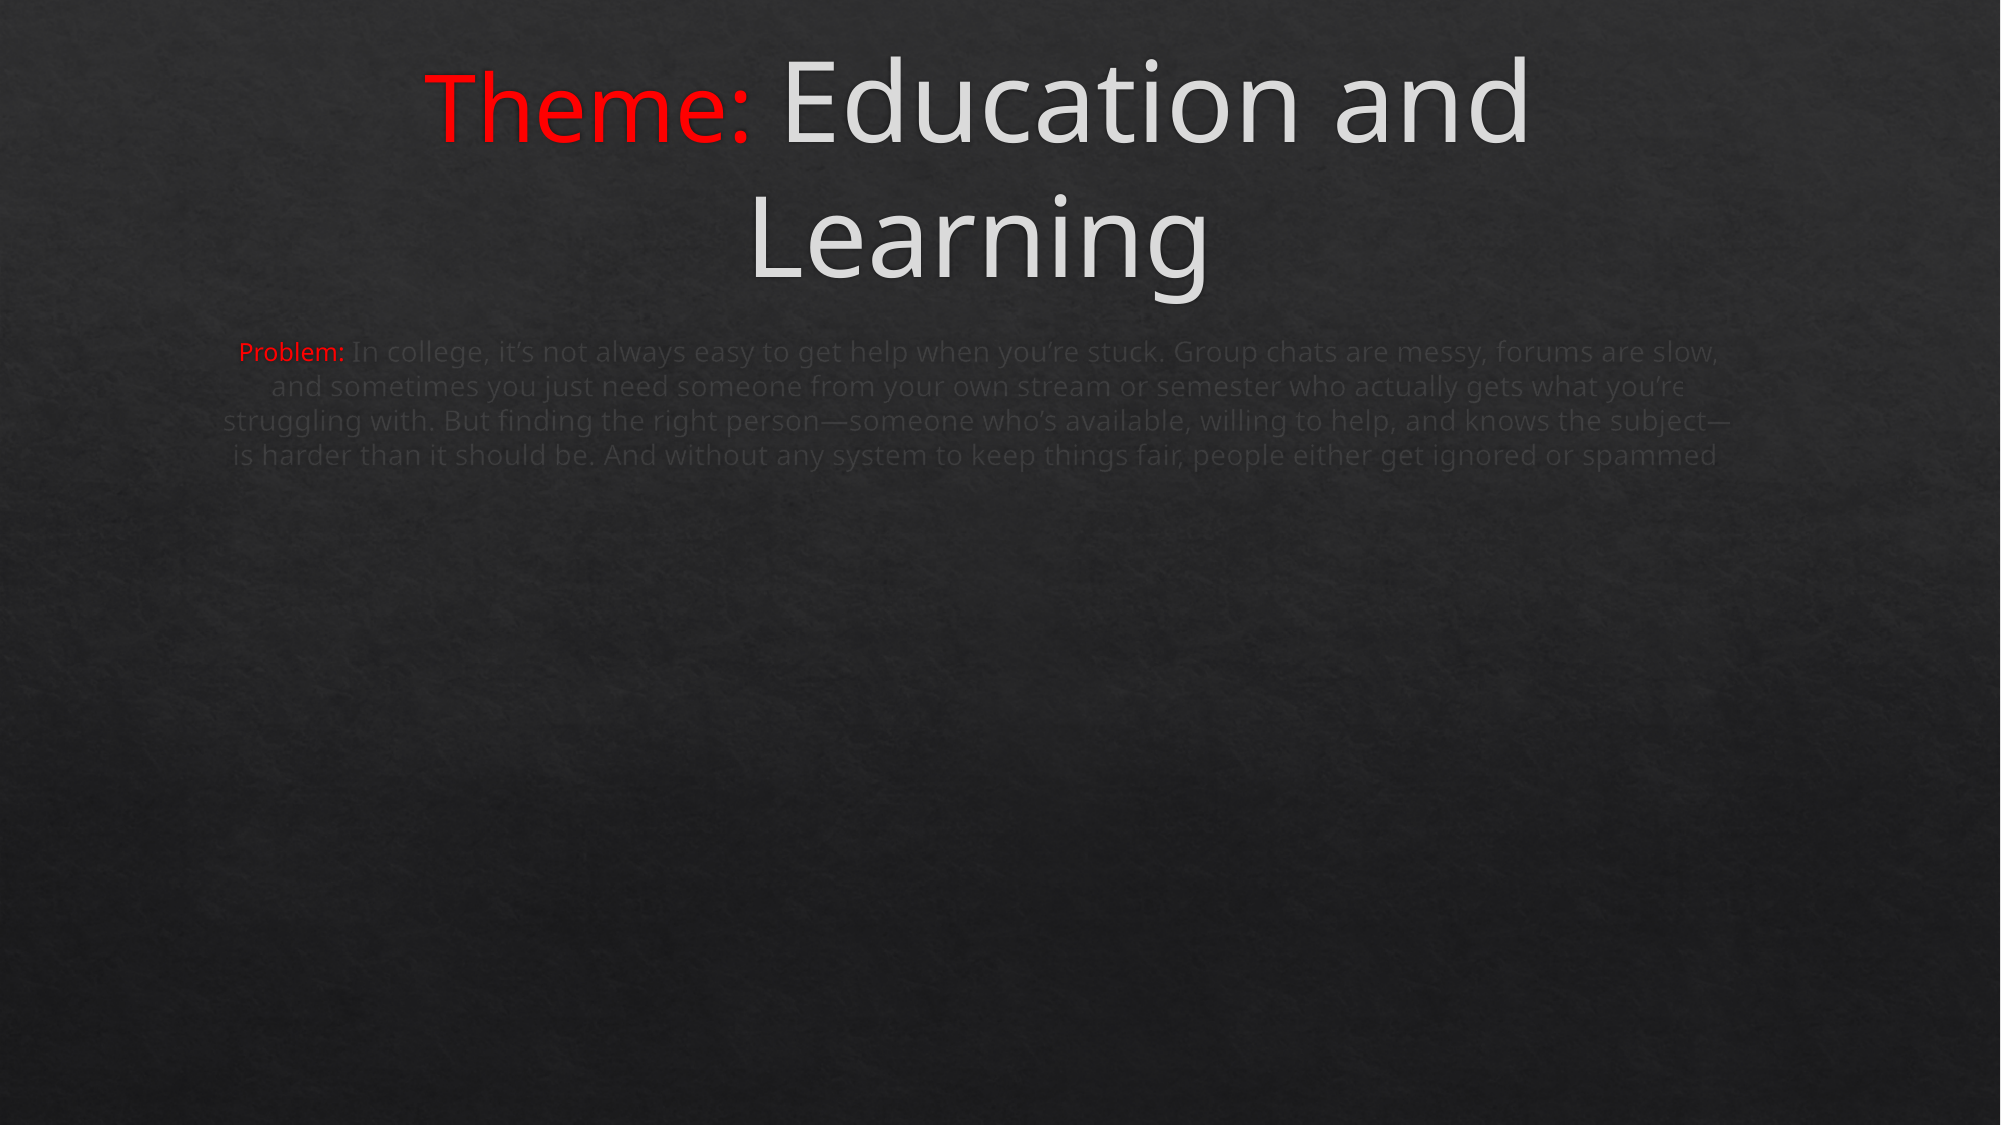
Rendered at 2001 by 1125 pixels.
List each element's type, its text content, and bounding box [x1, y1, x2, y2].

title Theme: Education and Learning [205, 135, 1754, 308]
subtitle Problem: In college, it’s not always easy to get help when you’re stuck. Group chats are messy, forums are slow, and sometimes you just need someone from your own stream or semester who actually gets what you’re struggling with. But finding the right person—someone who’s available, willing to help, and knows the subject—is harder than it should be. And without any system to keep things fair, people either get ignored or spammed. [205, 325, 1754, 498]
